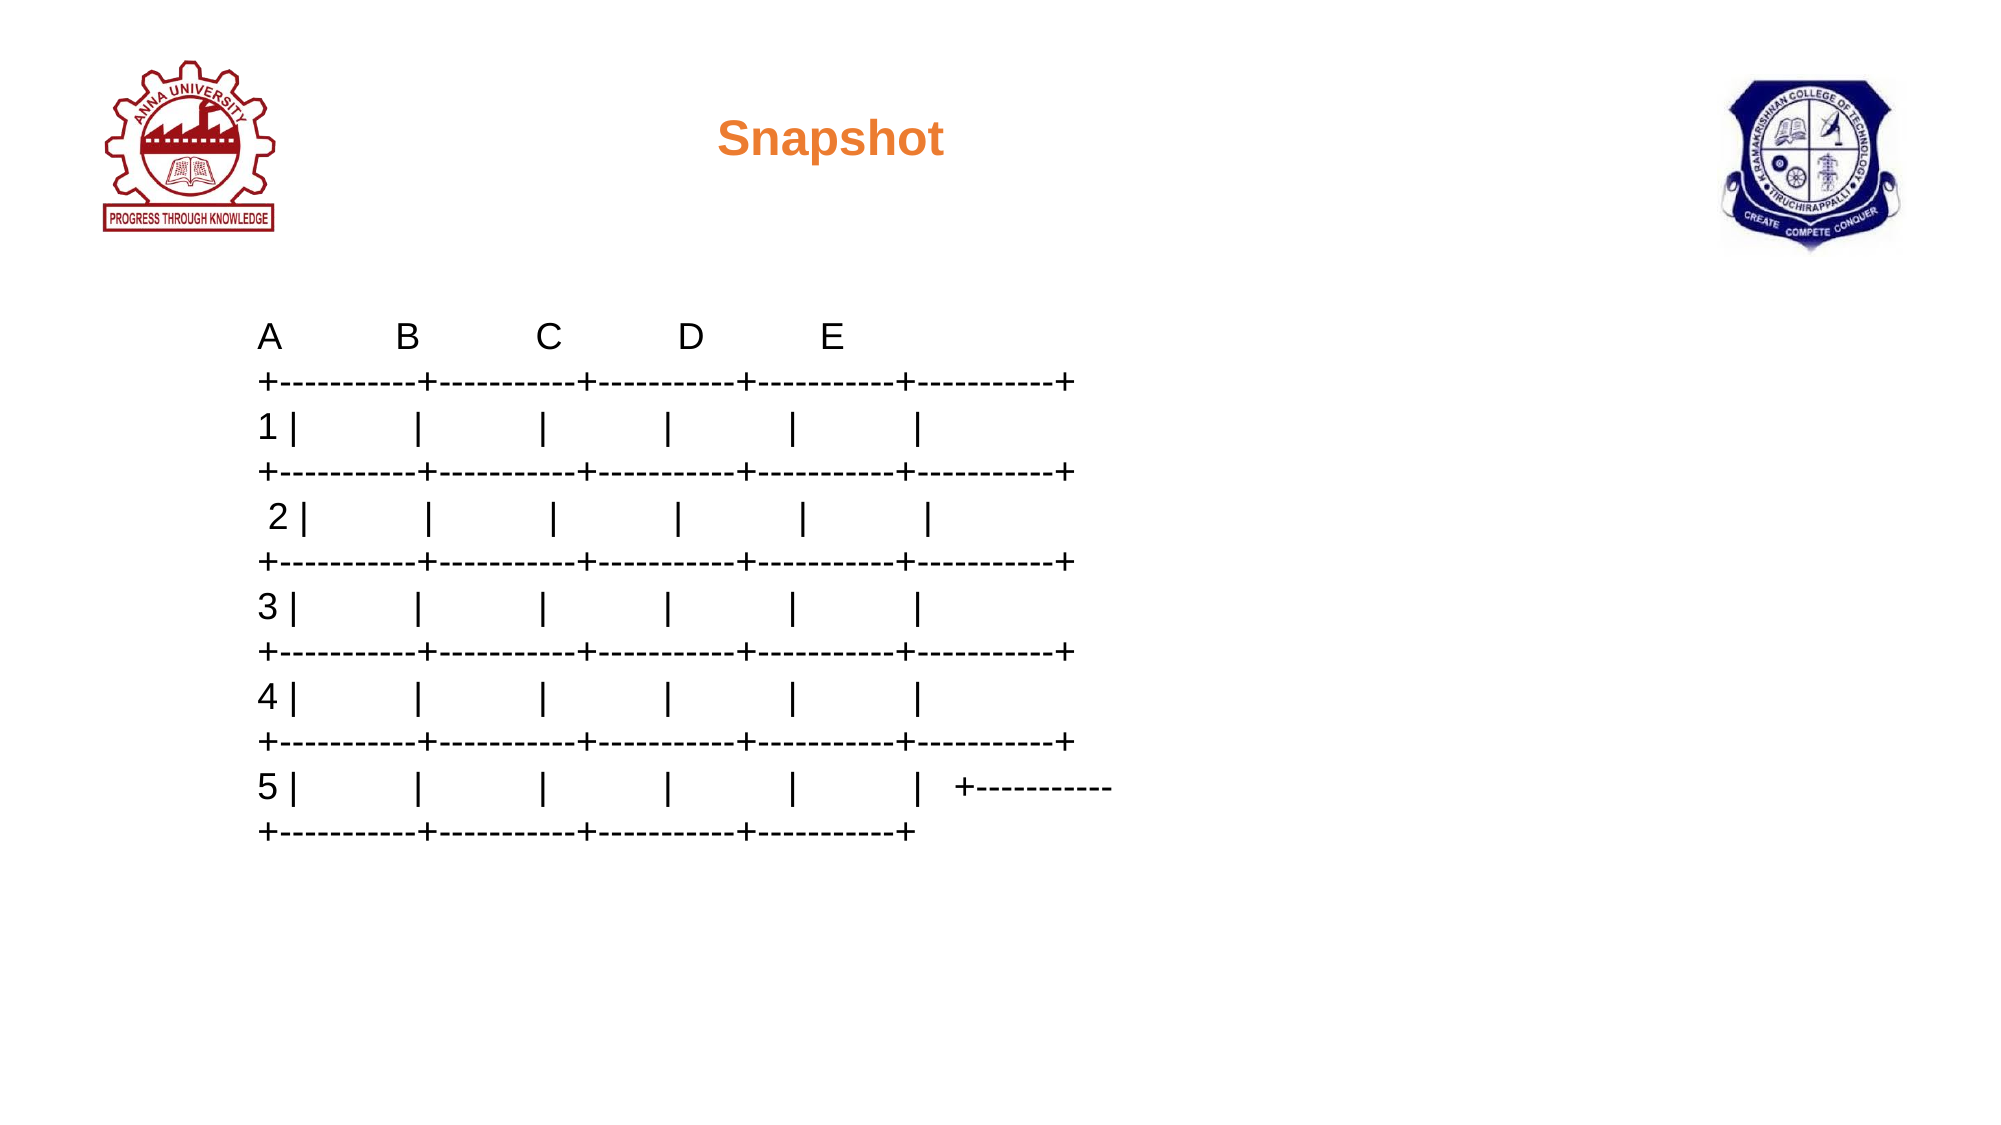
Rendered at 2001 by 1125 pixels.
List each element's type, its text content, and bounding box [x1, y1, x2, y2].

picture [102, 60, 277, 232]
title Snapshot [492, 102, 1478, 293]
text_box A B C D E +-----------+-----------+-----------+-----------+-----------+ 1 | | | | | | +-----------+-----------+-----------+-----------+-----------+ 2 | | | | | | +-----------+-----------+-----------+-----------+-----------+ 3 | | | | | | +-----------+-----------+-----------+-----------+-----------+ 4 | | | | | | +-----------+-----------+-----------+-----------+-----------+ 5 | | | | | | +-----------+-----------+-----------+-----------+-----------+ [242, 304, 1243, 860]
picture [1716, 74, 1907, 257]
